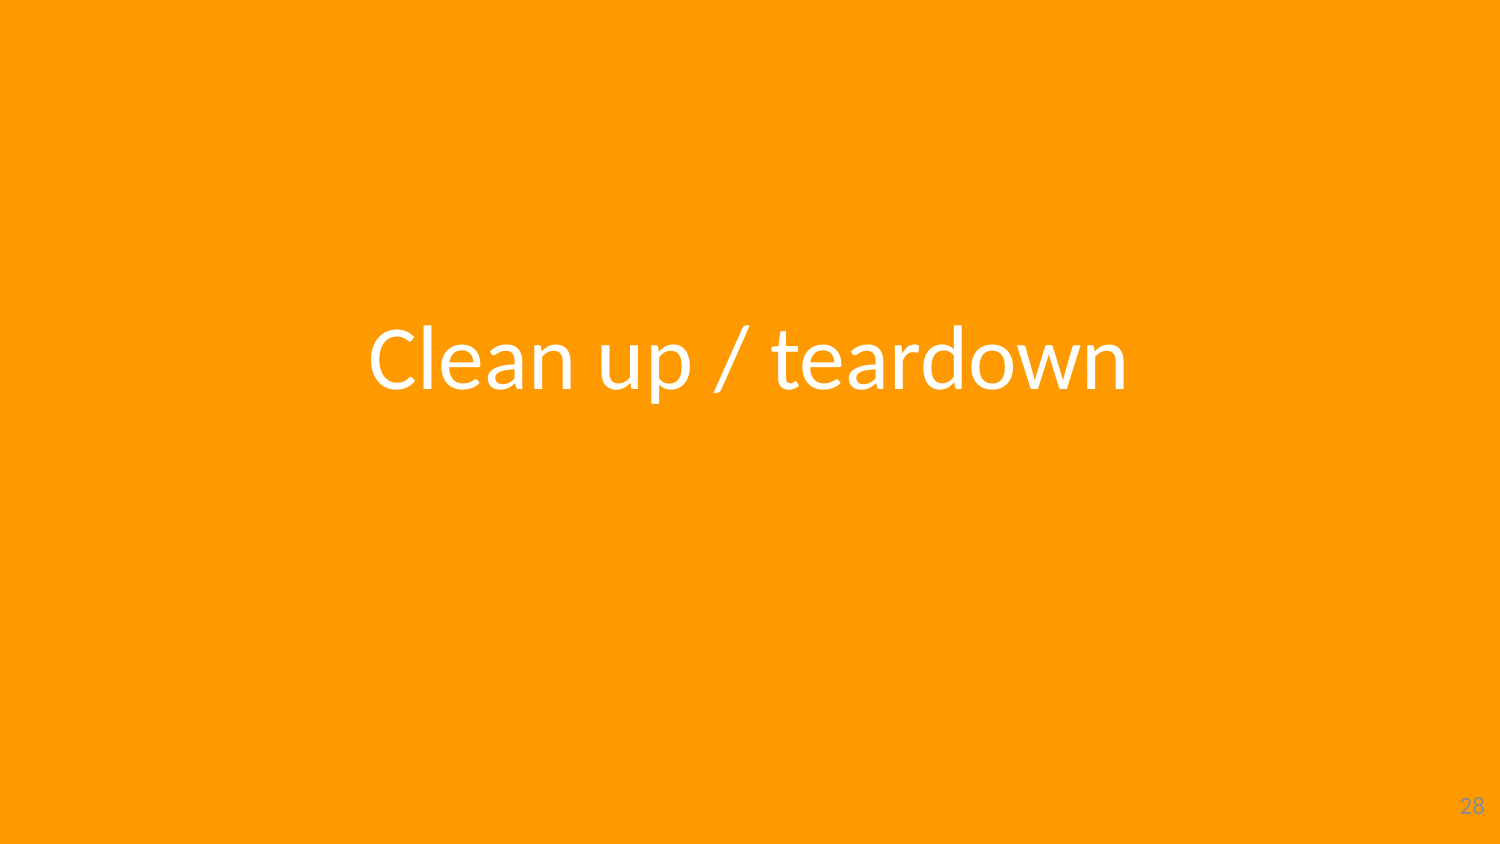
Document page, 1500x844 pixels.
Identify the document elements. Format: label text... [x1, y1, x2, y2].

title Clean up / teardown [112, 262, 1388, 443]
slide_number 28 [1415, 782, 1500, 828]
